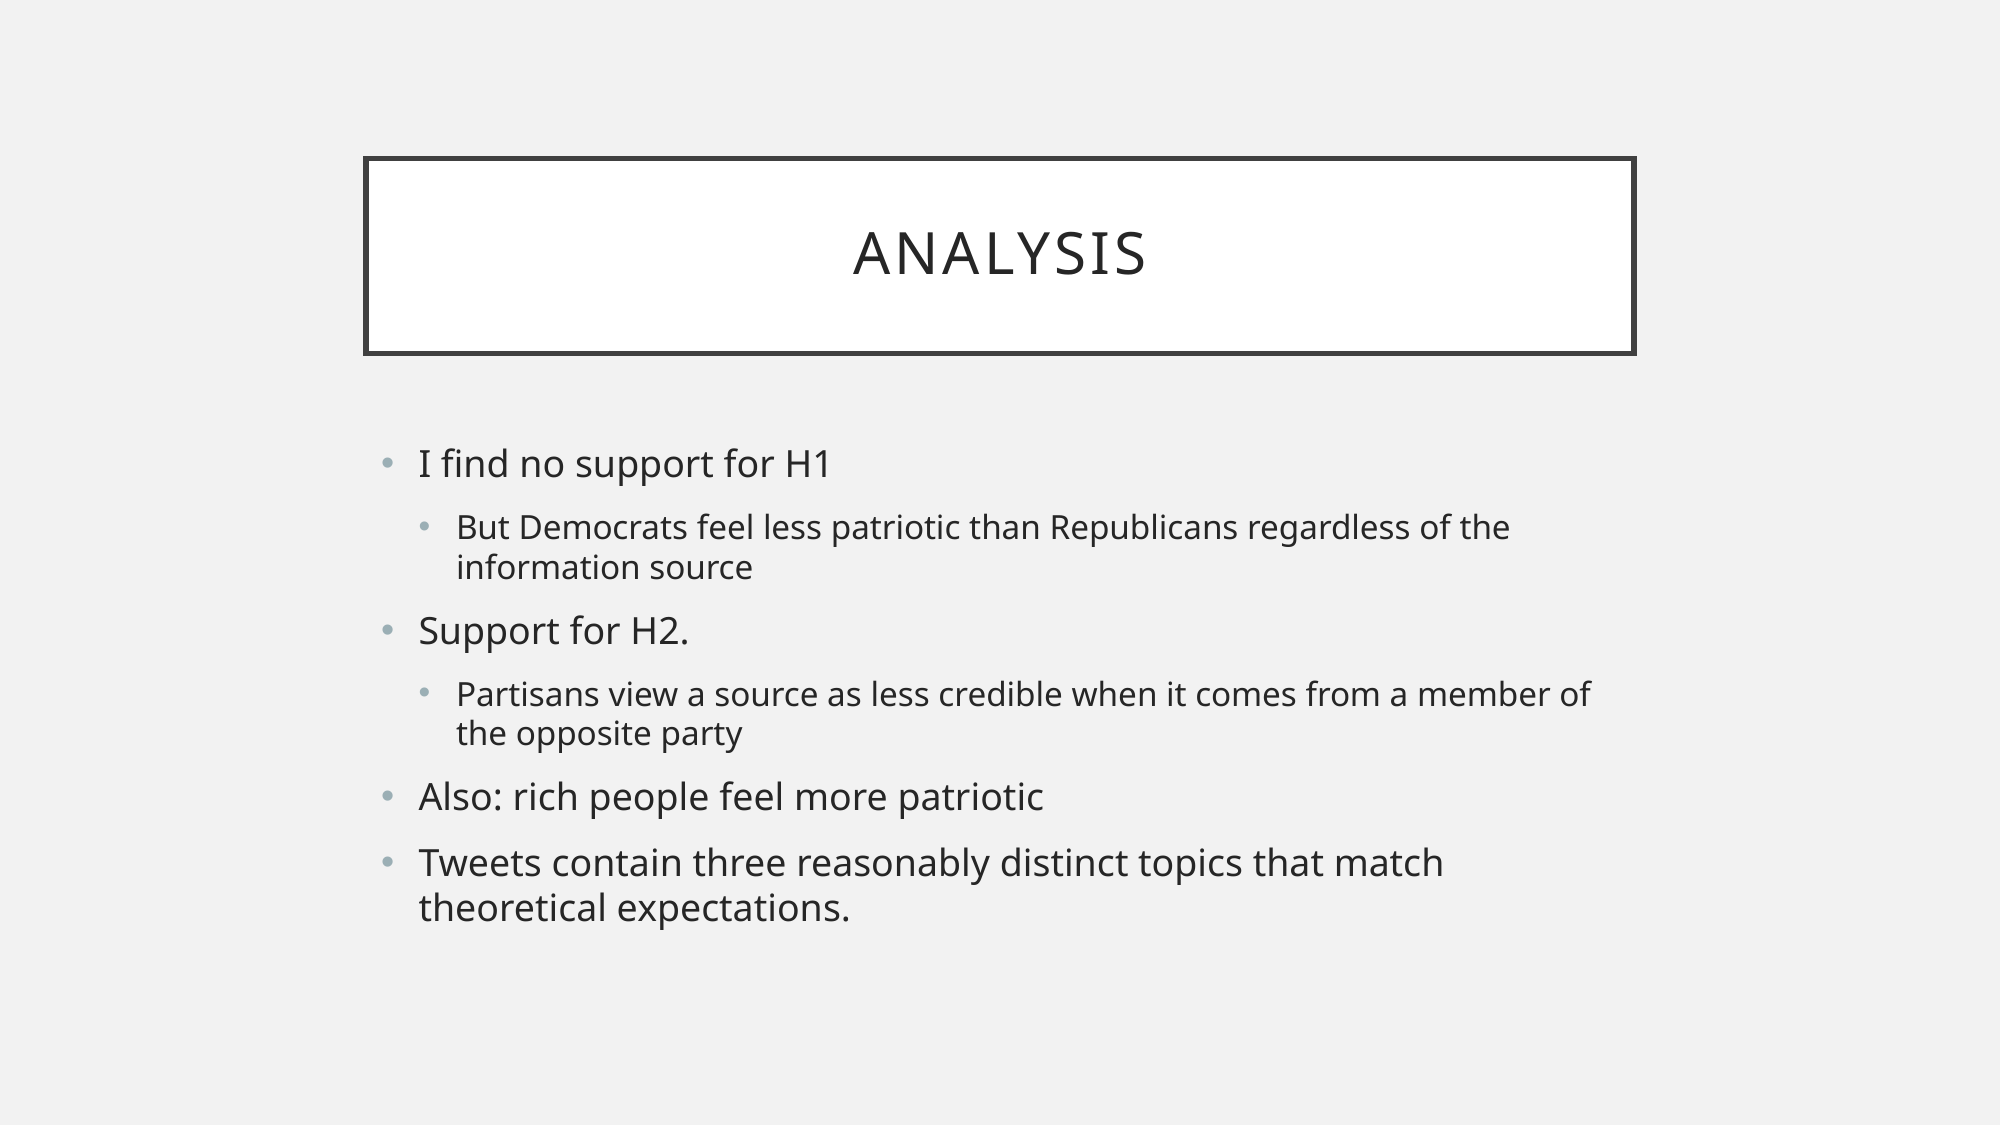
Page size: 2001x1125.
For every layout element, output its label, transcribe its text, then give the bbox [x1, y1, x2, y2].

title Analysis [363, 156, 1637, 356]
list I find no support for H1 But Democrats feel less patriotic than Republicans regardless of the information source Support for H2. Partisans view a source as less credible when it comes from a member of the opposite party Also: rich people feel more patriotic Tweets contain three reasonably distinct topics that match theoretical expectations. [366, 432, 1634, 942]
